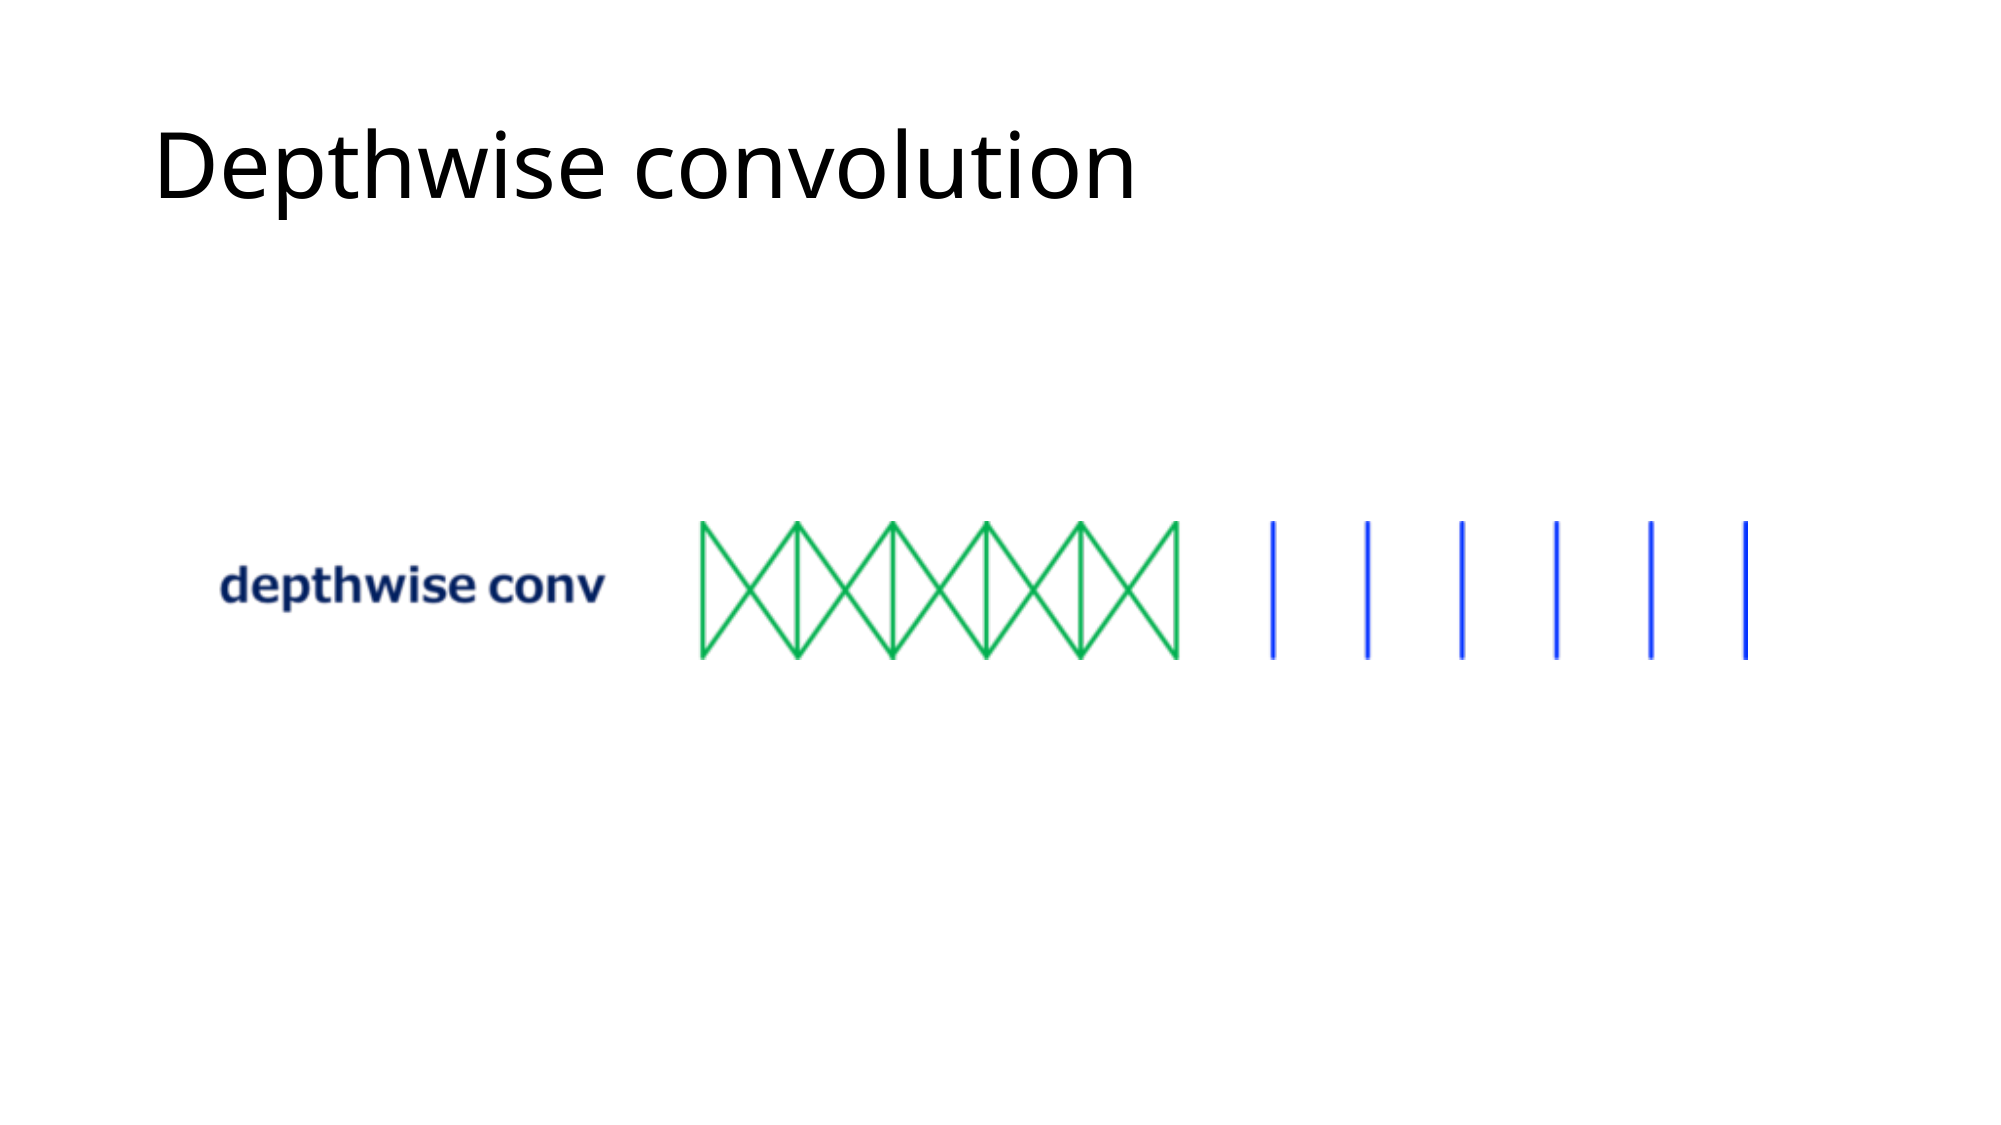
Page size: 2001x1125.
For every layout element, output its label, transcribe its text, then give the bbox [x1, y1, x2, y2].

title Depthwise convolution [137, 59, 1863, 278]
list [191, 521, 1748, 660]
